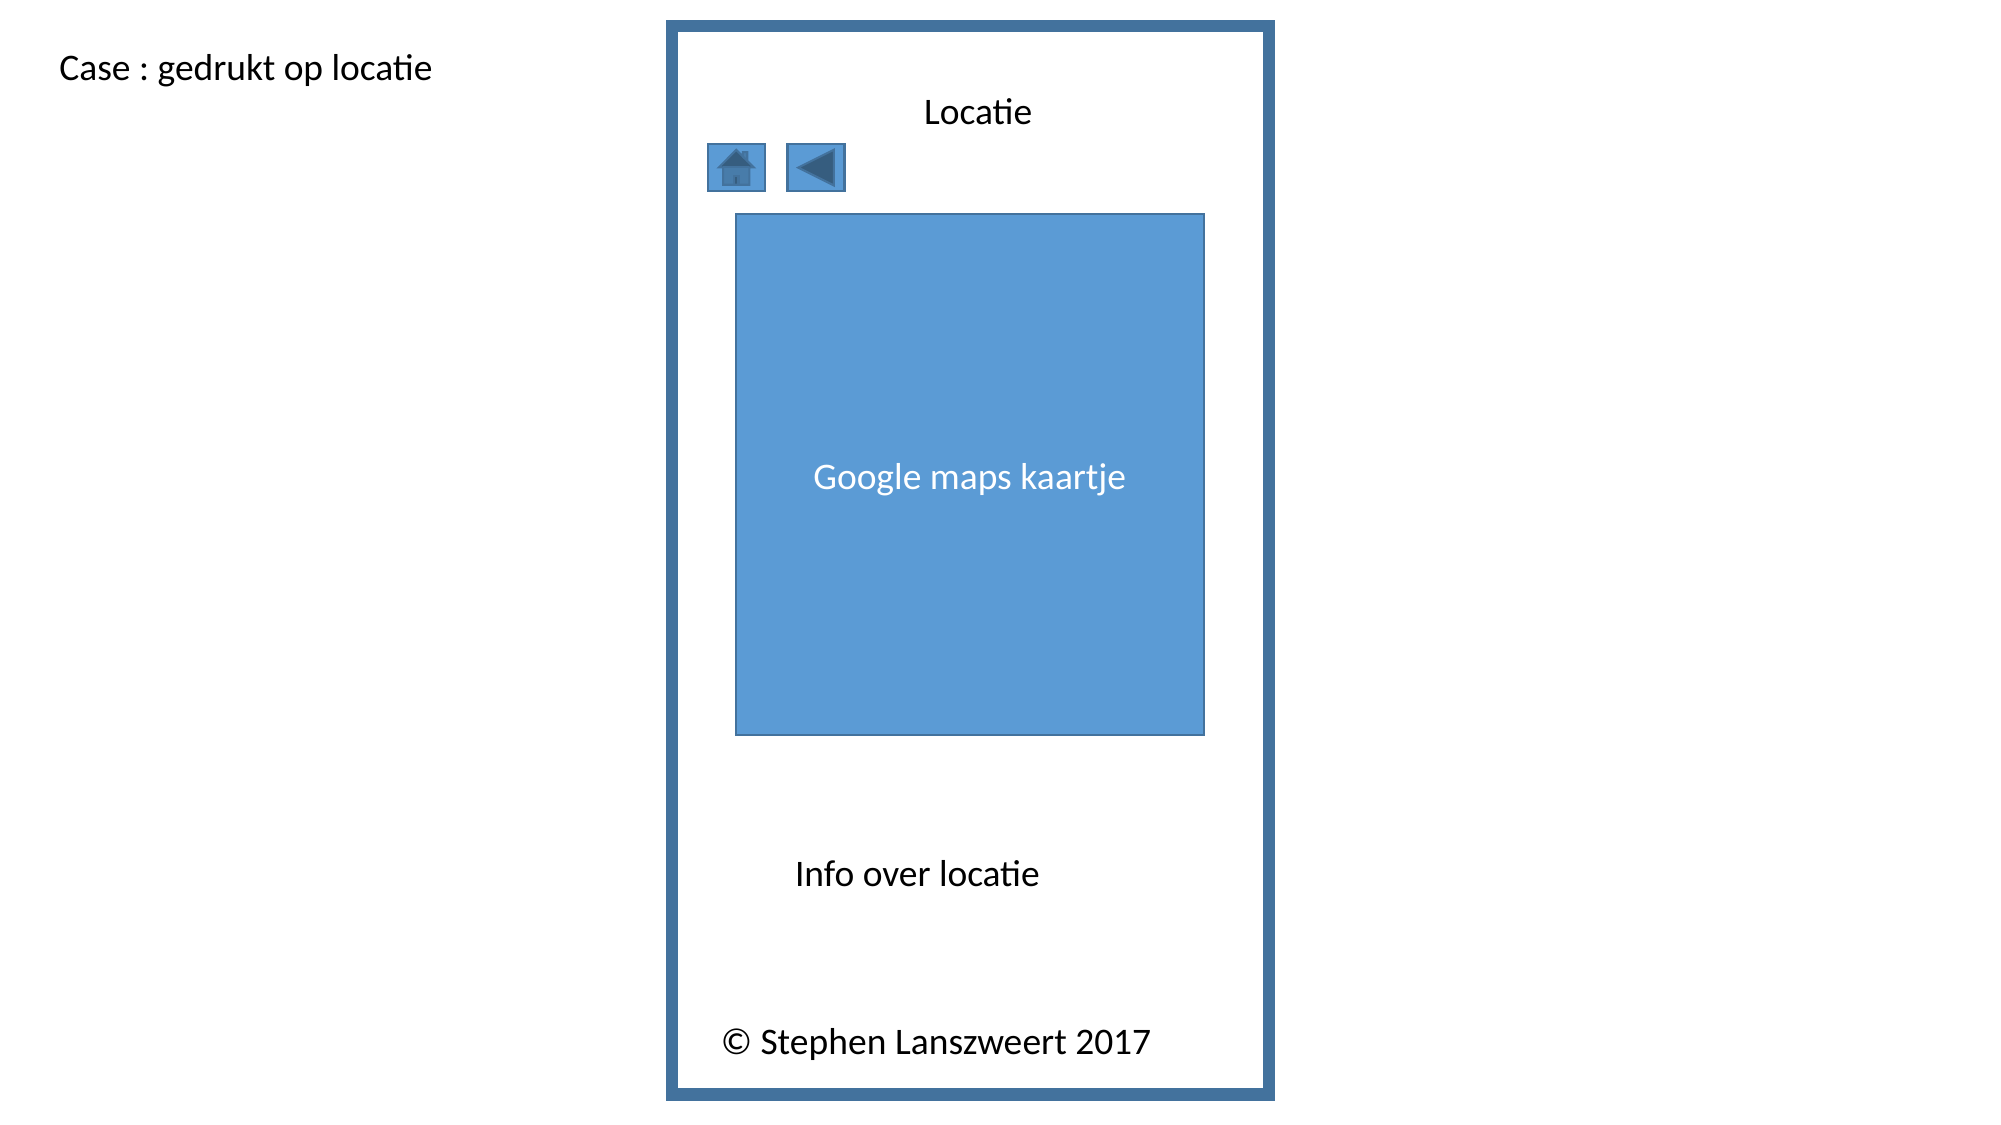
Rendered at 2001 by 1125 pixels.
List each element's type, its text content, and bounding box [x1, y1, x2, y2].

text_box Locatie [909, 79, 1231, 140]
text_box Case : gedrukt op locatie [44, 36, 572, 96]
text_box Info over locatie [780, 841, 1160, 902]
text_box Google maps kaartje [735, 213, 1205, 736]
text_box [707, 143, 766, 192]
text_box [786, 143, 846, 192]
text_box [671, 25, 1270, 1096]
text_box © Stephen Lanszweert 2017 [706, 1009, 1236, 1070]
